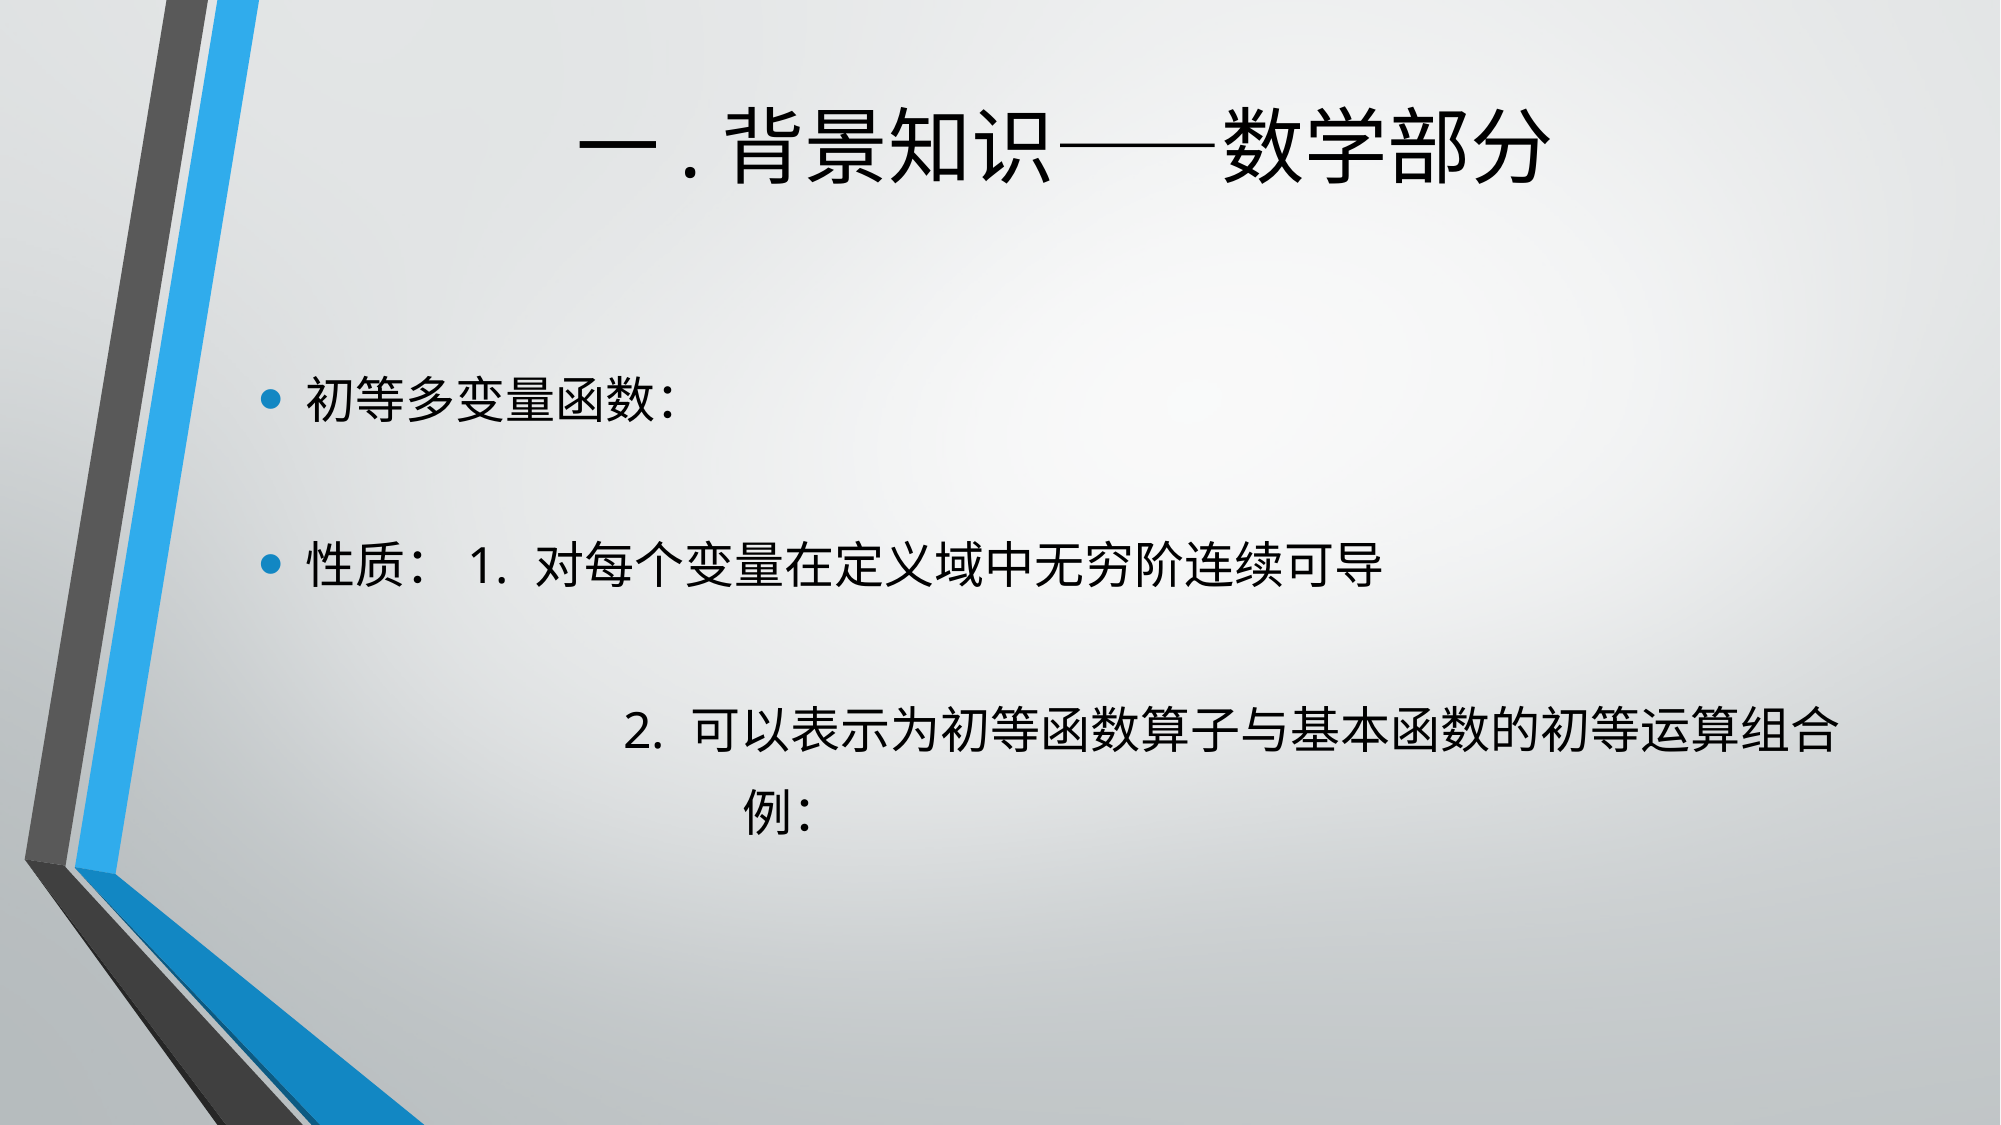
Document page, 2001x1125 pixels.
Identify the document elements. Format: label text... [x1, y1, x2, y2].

title 一.背景知识——数学部分 [243, 0, 1887, 288]
